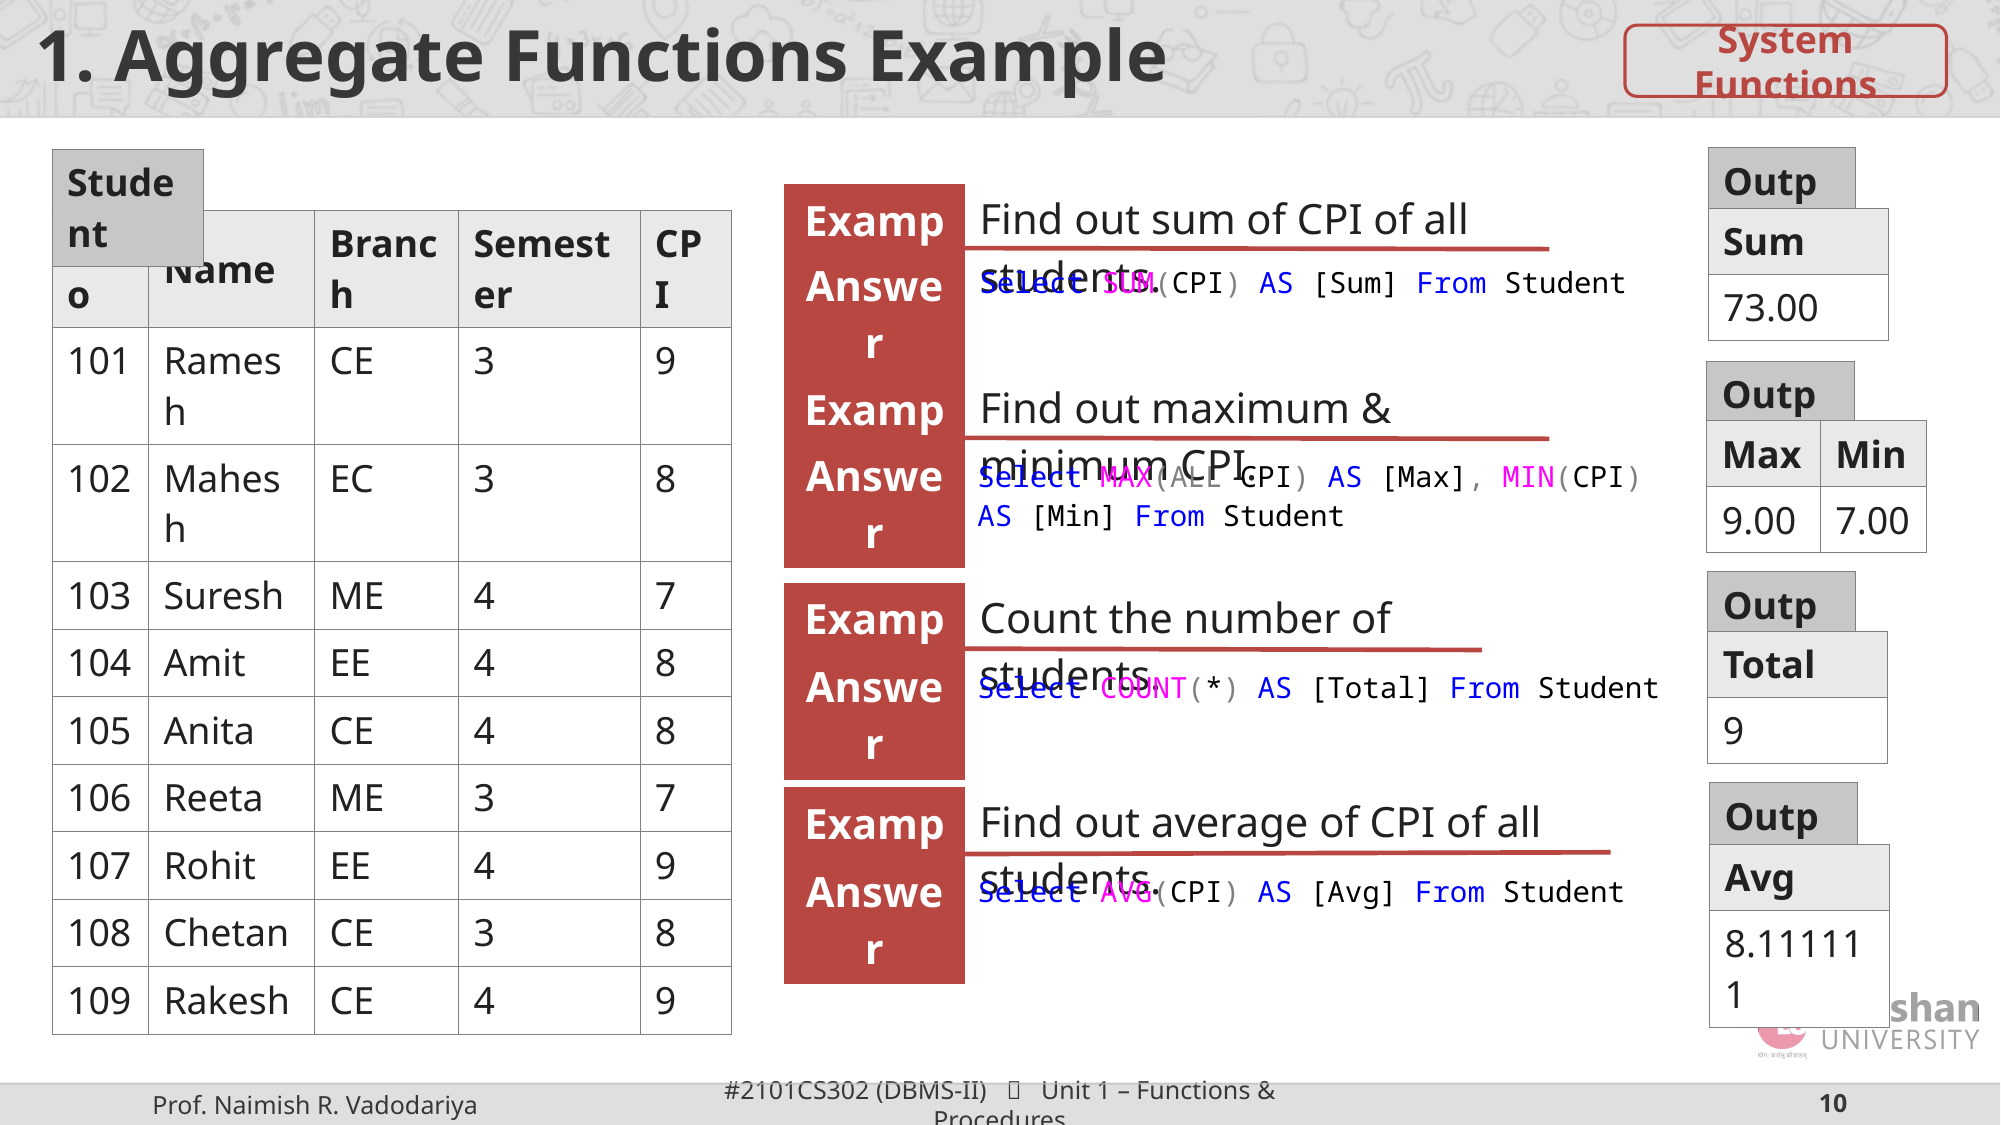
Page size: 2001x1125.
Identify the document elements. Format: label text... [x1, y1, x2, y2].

table_cell Amit [149, 630, 314, 696]
table_cell CE [315, 900, 458, 966]
table_cell 73.00 [1709, 275, 1888, 340]
table_cell EE [315, 832, 458, 899]
table_cell 8 [641, 697, 731, 764]
table_header Example [784, 379, 965, 435]
text_box System Functions [1623, 24, 1948, 98]
table_cell ME [315, 765, 458, 831]
table_header CPI [641, 211, 731, 327]
table_cell 4 [459, 967, 640, 1034]
text_box SELECT DATEPART(YEAR, GETDATE()) AS 'Year'; SELECT DATEPART(MONTH, GETDATE()) AS 'Month'; SELECT DATEPART(DAY, GETDATE()) AS 'Day'; SELECT DATEPART(WEEK, GETDATE()) AS 'Week'; SELECT DATEPART(HOUR, GETDATE()) AS 'Hour'; SELECT DATEPART(MINUTE, GETDATE()) AS 'Minute'; SELECT DATEPART(SECOND, GETDATE()) AS 'Second'; [1758, 992, 1979, 1059]
table_cell Reeta [149, 765, 314, 831]
table_header Sum [1709, 209, 1888, 274]
table_header Find out maximum & minimum CPI. [965, 372, 1584, 448]
table_header Max [1707, 421, 1820, 486]
table_header Semester [459, 211, 640, 327]
table_header Branch [315, 211, 458, 327]
table_cell 8 [641, 630, 731, 696]
table_cell 7 [641, 765, 731, 831]
table_cell Anita [149, 697, 314, 764]
table_header Find out sum of CPI of all students. [965, 183, 1584, 255]
table_cell Mahesh [149, 445, 314, 561]
table_cell 108 [53, 900, 148, 966]
table_cell 102 [53, 445, 148, 561]
table_cell 101 [53, 328, 148, 444]
table_cell 4 [459, 832, 640, 899]
table_header Answer [784, 651, 965, 780]
table_cell Suresh [149, 562, 314, 629]
table_header Output [1707, 362, 1854, 420]
table_cell CE [315, 328, 458, 444]
table_header Output [1710, 783, 1857, 844]
table_cell 8.111111 [1710, 911, 1889, 1027]
table_cell 3 [459, 900, 640, 966]
table_cell 9 [1708, 698, 1887, 763]
table_cell 4 [459, 697, 640, 764]
table_cell 106 [53, 765, 148, 831]
table_header Select MAX(ALL CPI) AS [Max], MIN(CPI) AS [Min] From Student [965, 448, 1689, 543]
title 1. Aggregate Functions Example [0, 0, 2000, 117]
table_header Example [784, 184, 965, 245]
table_header Answer [784, 857, 965, 984]
table_header Student [53, 150, 203, 266]
table_header Output [1708, 572, 1855, 631]
table_cell Rakesh [149, 967, 314, 1034]
table_cell 8 [641, 445, 731, 561]
table_cell Chetan [149, 900, 314, 966]
table_header Select AVG(CPI) AS [Avg] From Student [965, 864, 1689, 919]
table_cell 9 [641, 832, 731, 899]
table_cell 4 [459, 562, 640, 629]
table_header Select COUNT(*) AS [Total] From Student [965, 660, 1689, 714]
table_cell 3 [459, 445, 640, 561]
table_cell 3 [459, 765, 640, 831]
table_cell Ramesh [149, 328, 314, 444]
table_cell 107 [53, 832, 148, 899]
table_cell 105 [53, 697, 148, 764]
table_cell EE [315, 630, 458, 696]
table_cell EC [315, 445, 458, 561]
table_cell 8 [641, 900, 731, 966]
table_header Answer [784, 439, 965, 568]
table_header Min [1821, 421, 1926, 486]
table_cell 109 [53, 967, 148, 1034]
table_cell 9.00 [1707, 487, 1820, 552]
table_header Example [784, 787, 965, 852]
table_cell 9 [641, 967, 731, 1034]
table_header Total [1708, 632, 1887, 697]
table_header Output [1709, 148, 1855, 208]
table_cell Rohit [149, 832, 314, 899]
table_cell 104 [53, 630, 148, 696]
table_cell 7.00 [1821, 487, 1926, 552]
table_cell 7 [641, 562, 731, 629]
table_cell CE [315, 967, 458, 1034]
table_header Answer [784, 250, 965, 379]
table_header Find out average of CPI of all students. [965, 786, 1700, 915]
table_header Select SUM(CPI) AS [Sum] From Student [965, 255, 1691, 310]
table_cell 103 [53, 562, 148, 629]
table_header Rno [53, 267, 148, 327]
table_cell 4 [459, 630, 640, 696]
table_header Example [784, 583, 965, 646]
table_cell 3 [459, 328, 640, 444]
table_cell CE [315, 697, 458, 764]
table_header Count the number of students. [965, 581, 1584, 660]
table_header Avg [1710, 845, 1889, 910]
table_cell ME [315, 562, 458, 629]
table_cell 9 [641, 328, 731, 444]
table_header Name [149, 211, 314, 327]
